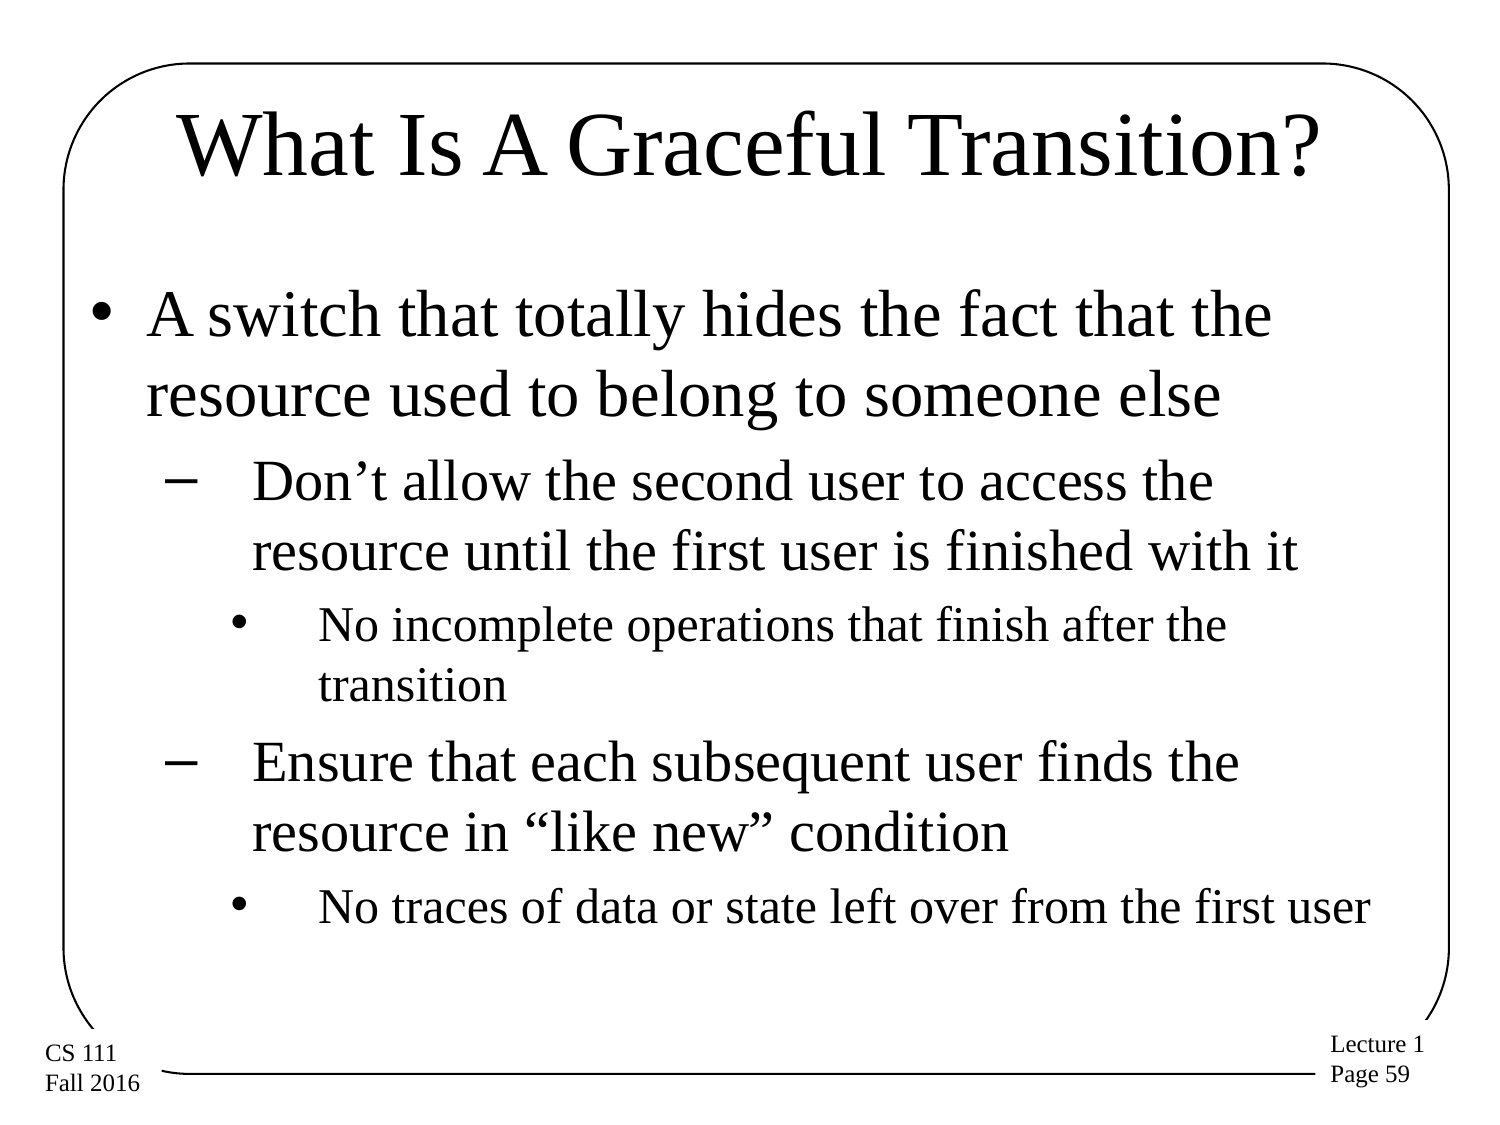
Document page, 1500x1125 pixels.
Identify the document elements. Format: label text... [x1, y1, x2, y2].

list A switch that totally hides the fact that the resource used to belong to someone else Don’t allow the second user to access the resource until the first user is finished with it No incomplete operations that finish after the transition Ensure that each subsequent user finds the resource in “like new” condition No traces of data or state left over from the first user [74, 262, 1426, 1006]
title What Is A Graceful Transition? [74, 44, 1426, 233]
